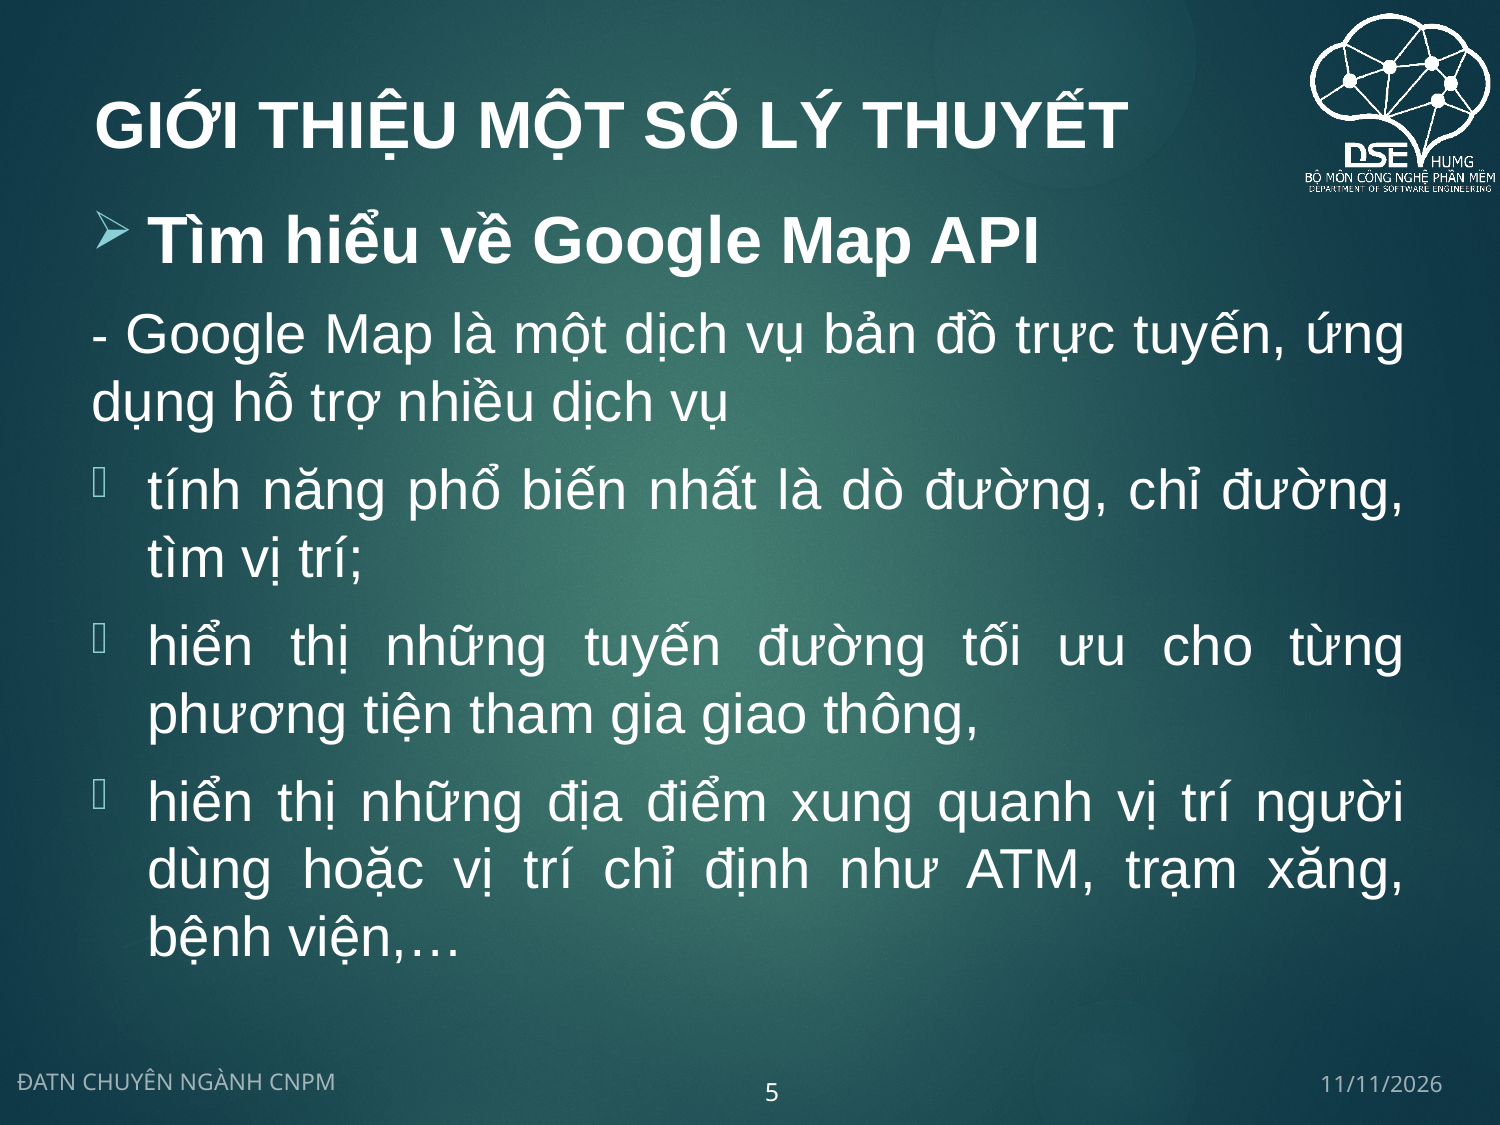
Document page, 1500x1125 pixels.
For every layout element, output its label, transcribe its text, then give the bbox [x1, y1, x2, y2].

title Giới thiệu một số lý thuyết [79, 74, 1424, 304]
slide_number 5 [750, 1068, 834, 1113]
list Tìm hiểu về Google Map API - Google Map là một dịch vụ bản đồ trực tuyến, ứng dụng hỗ trợ nhiều dịch vụ tính năng phổ biến nhất là dò đường, chỉ đường, tìm vị trí; hiển thị những tuyến đường tối ưu cho từng phương tiện tham gia giao thông, hiển thị những địa điểm xung quanh vị trí người dùng hoặc vị trí chỉ định như ATM, trạm xăng, bệnh viện,… [76, 189, 1421, 981]
picture [1234, 0, 1500, 256]
footer ĐATN CHUYÊN NGÀNH CNPM [1, 1068, 636, 1107]
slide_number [1305, 1062, 1492, 1107]
